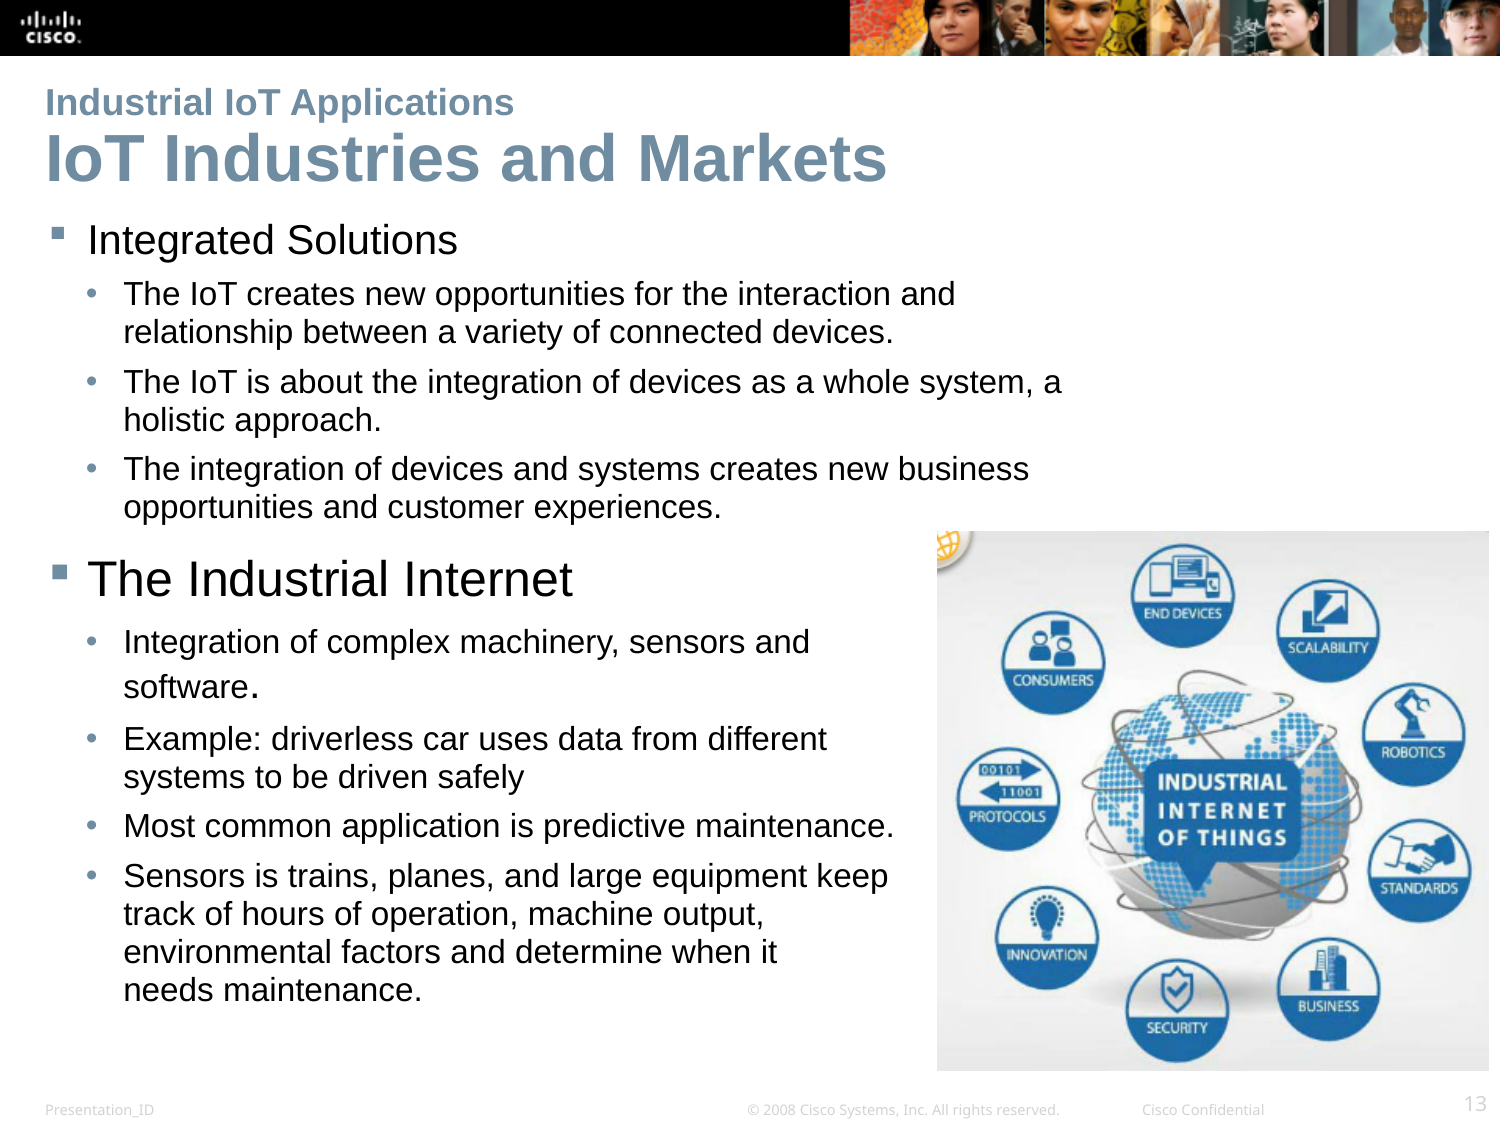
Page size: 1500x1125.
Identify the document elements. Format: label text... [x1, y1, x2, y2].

picture [0, 0, 1500, 56]
list Integrated Solutions The IoT creates new opportunities for the interaction and relationship between a variety of connected devices. The IoT is about the integration of devices as a whole system, a holistic approach. The integration of devices and systems creates new business opportunities and customer experiences. The Industrial Internet Integration of complex machinery, sensors and software. Example: driverless car uses data from different systems to be driven safely Most common application is predictive maintenance. Sensors is trains, planes, and large equipment keep track of hours of operation, machine output, environmental factors and determine when it needs maintenance. [34, 209, 1083, 1009]
picture [936, 530, 1489, 1071]
title Industrial IoT Applications IoT Industries and Markets [31, 64, 1471, 203]
